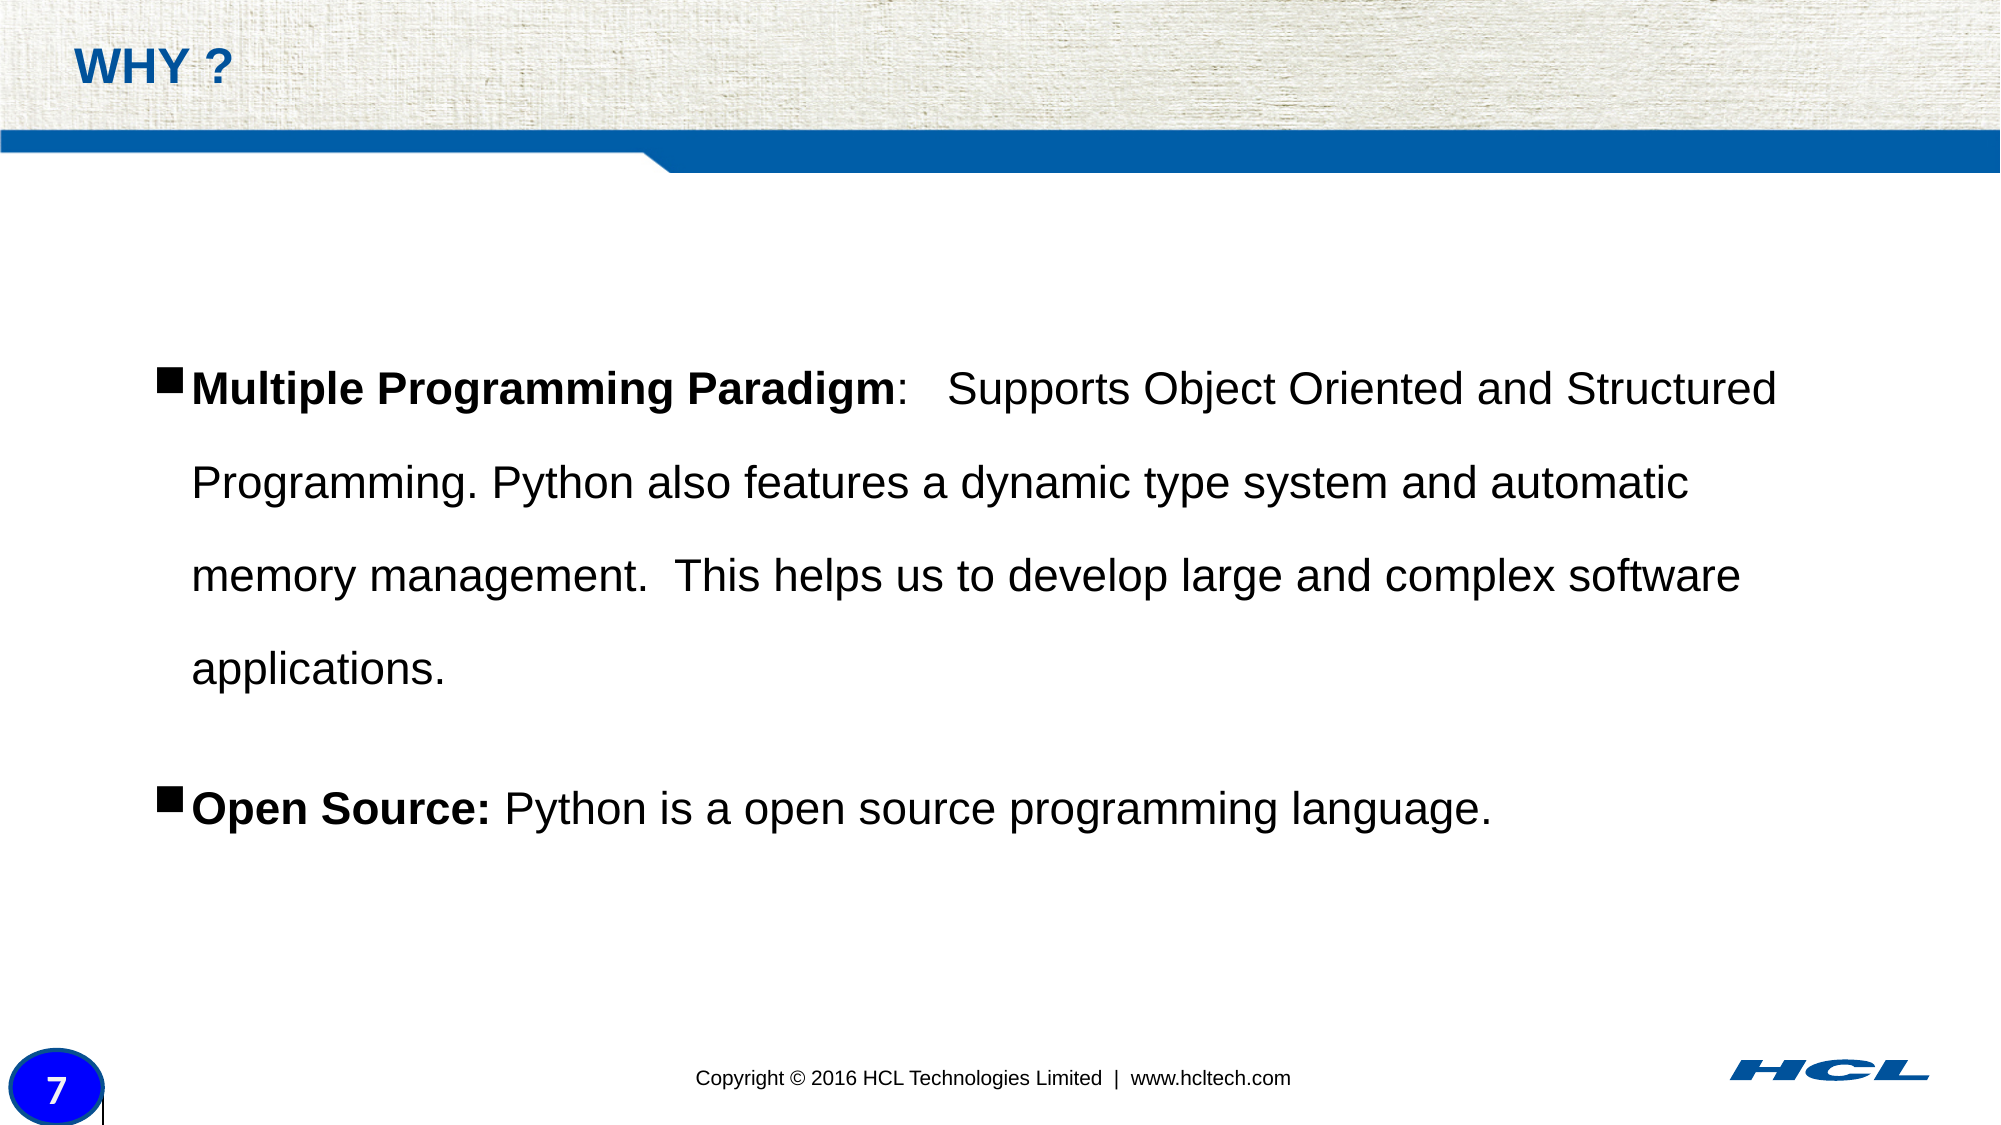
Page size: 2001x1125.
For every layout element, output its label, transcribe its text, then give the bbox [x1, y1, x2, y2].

picture [0, 0, 2000, 173]
title Why ? [66, 2, 1934, 126]
list Multiple Programming Paradigm: Supports Object Oriented and Structured Programming. Python also features a dynamic type system and automatic memory management. This helps us to develop large and complex software applications. Open Source: Python is a open source programming language. [137, 313, 1863, 1027]
